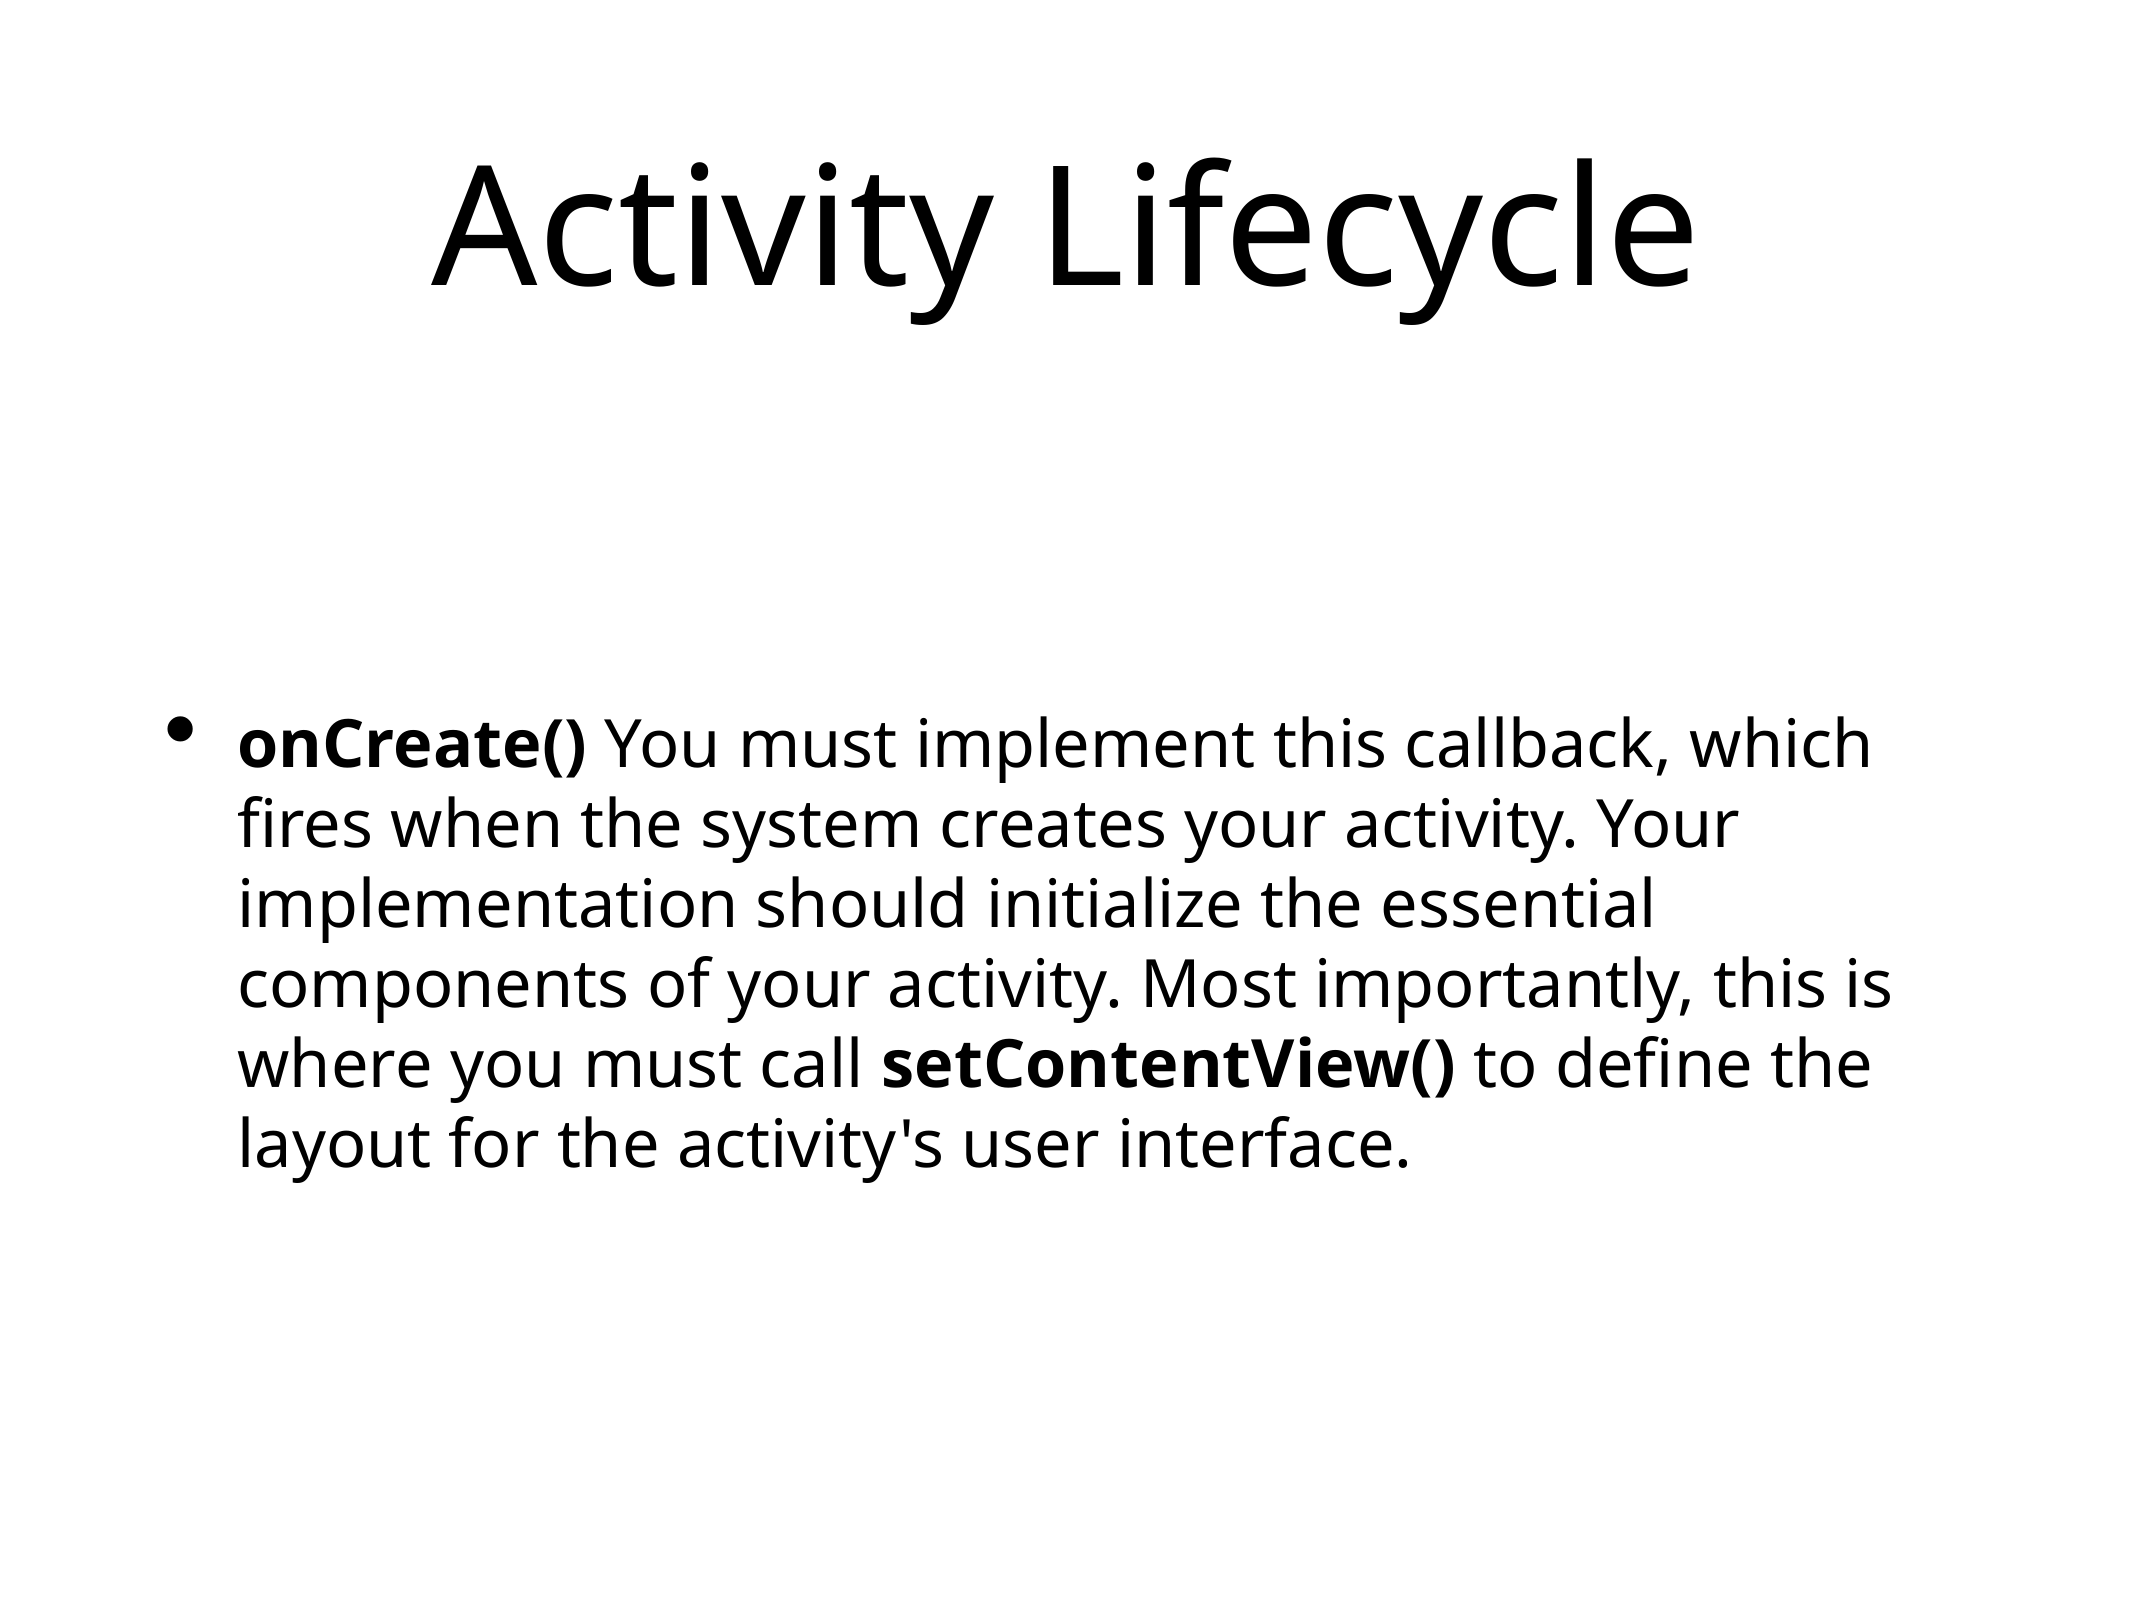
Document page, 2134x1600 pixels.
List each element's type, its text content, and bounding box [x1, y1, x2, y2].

list onCreate() You must implement this callback, which fires when the system creates your activity. Your implementation should initialize the essential components of your activity. Most importantly, this is where you must call setContentView() to define the layout for the activity's user interface. [155, 424, 1978, 1457]
title Activity Lifecycle [155, 41, 1978, 397]
